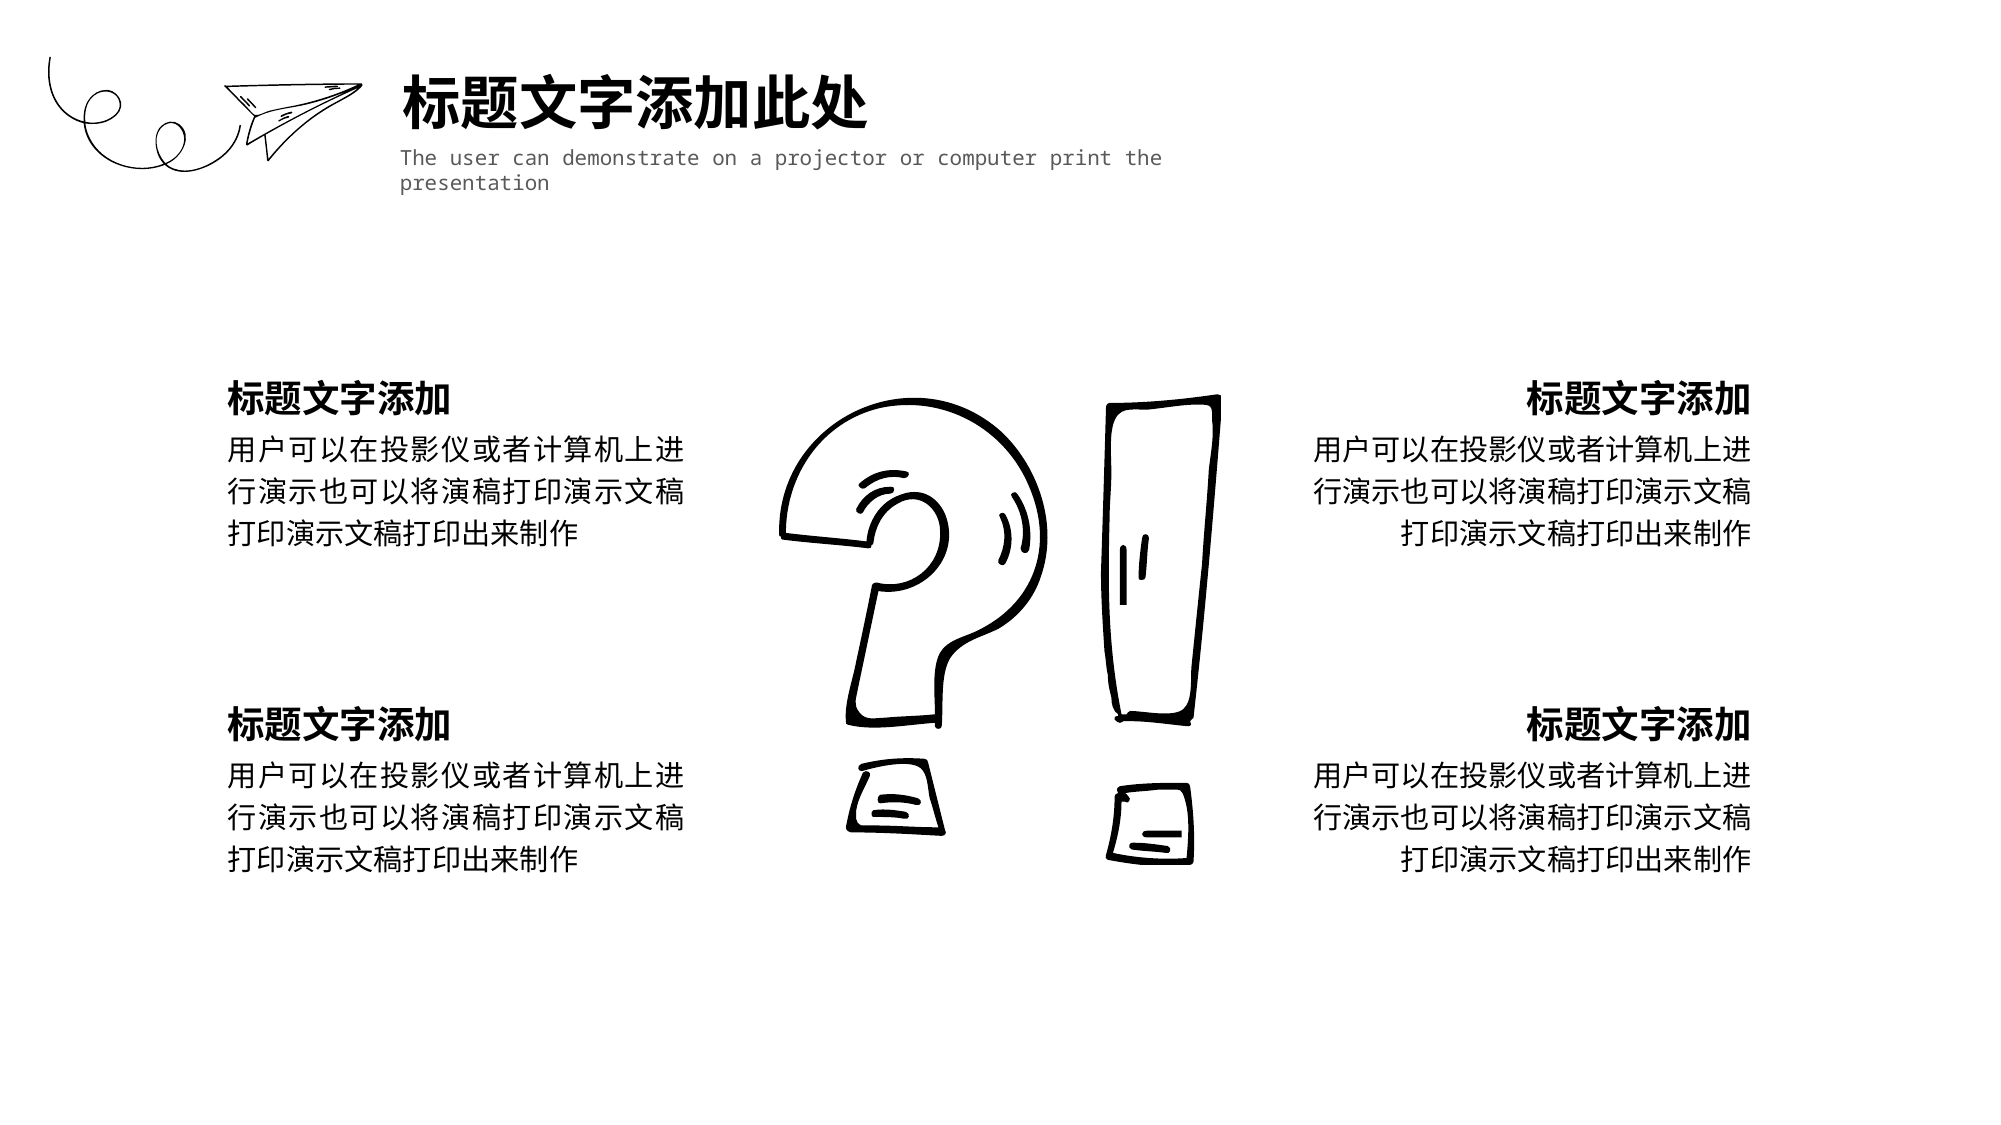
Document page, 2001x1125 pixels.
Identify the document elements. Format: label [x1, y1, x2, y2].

text_box [385, 58, 1186, 178]
text_box [212, 358, 700, 560]
text_box [1279, 358, 1767, 560]
picture [779, 392, 1221, 865]
picture [47, 56, 363, 172]
text_box [212, 685, 700, 886]
text_box [1279, 685, 1767, 886]
